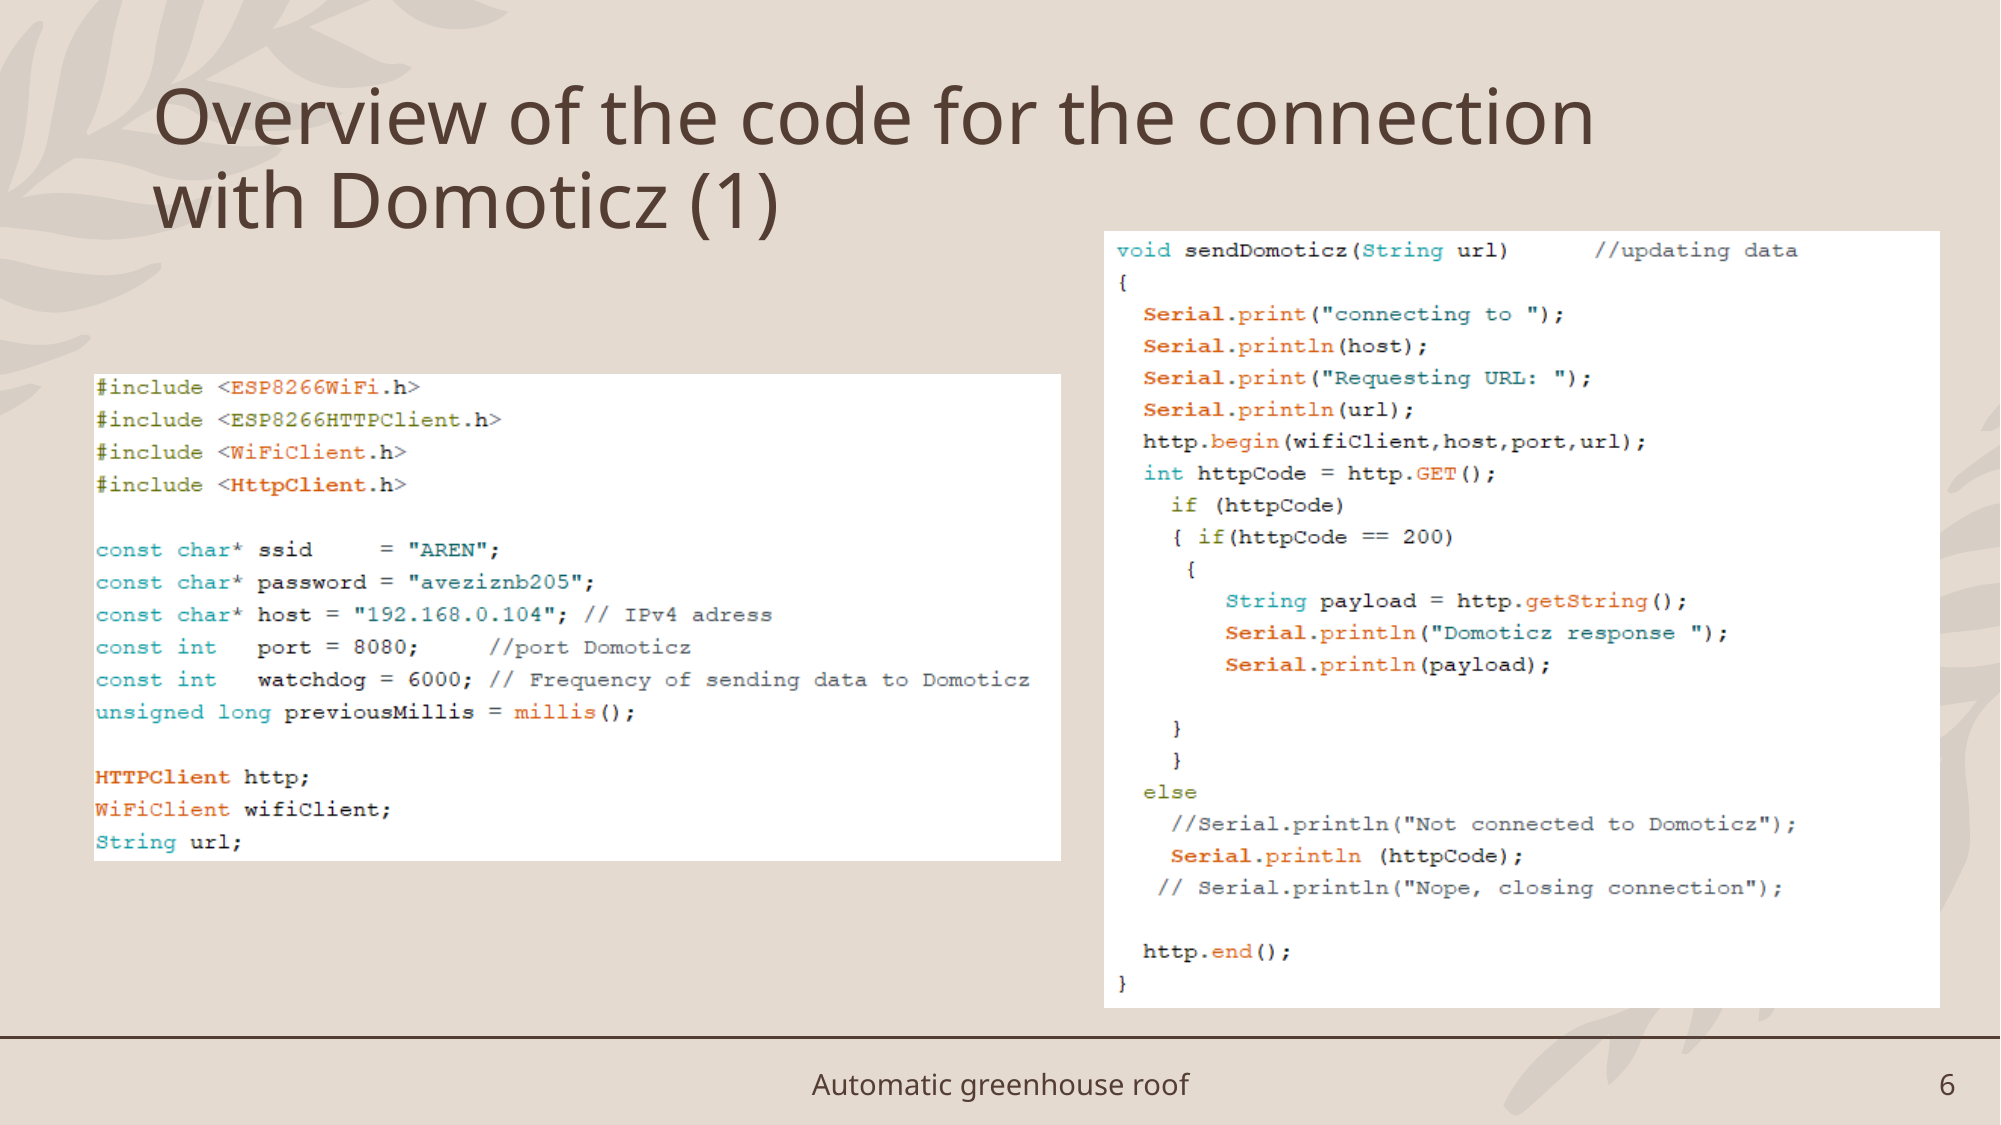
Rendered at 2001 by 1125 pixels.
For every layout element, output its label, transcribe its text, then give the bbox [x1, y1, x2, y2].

slide_number 6 [1808, 1060, 1971, 1112]
footer Automatic greenhouse roof [718, 1060, 1283, 1112]
picture [94, 374, 1061, 861]
title Overview of the code for the connection with Domoticz (1) [137, 117, 1665, 253]
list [1104, 231, 1940, 1008]
